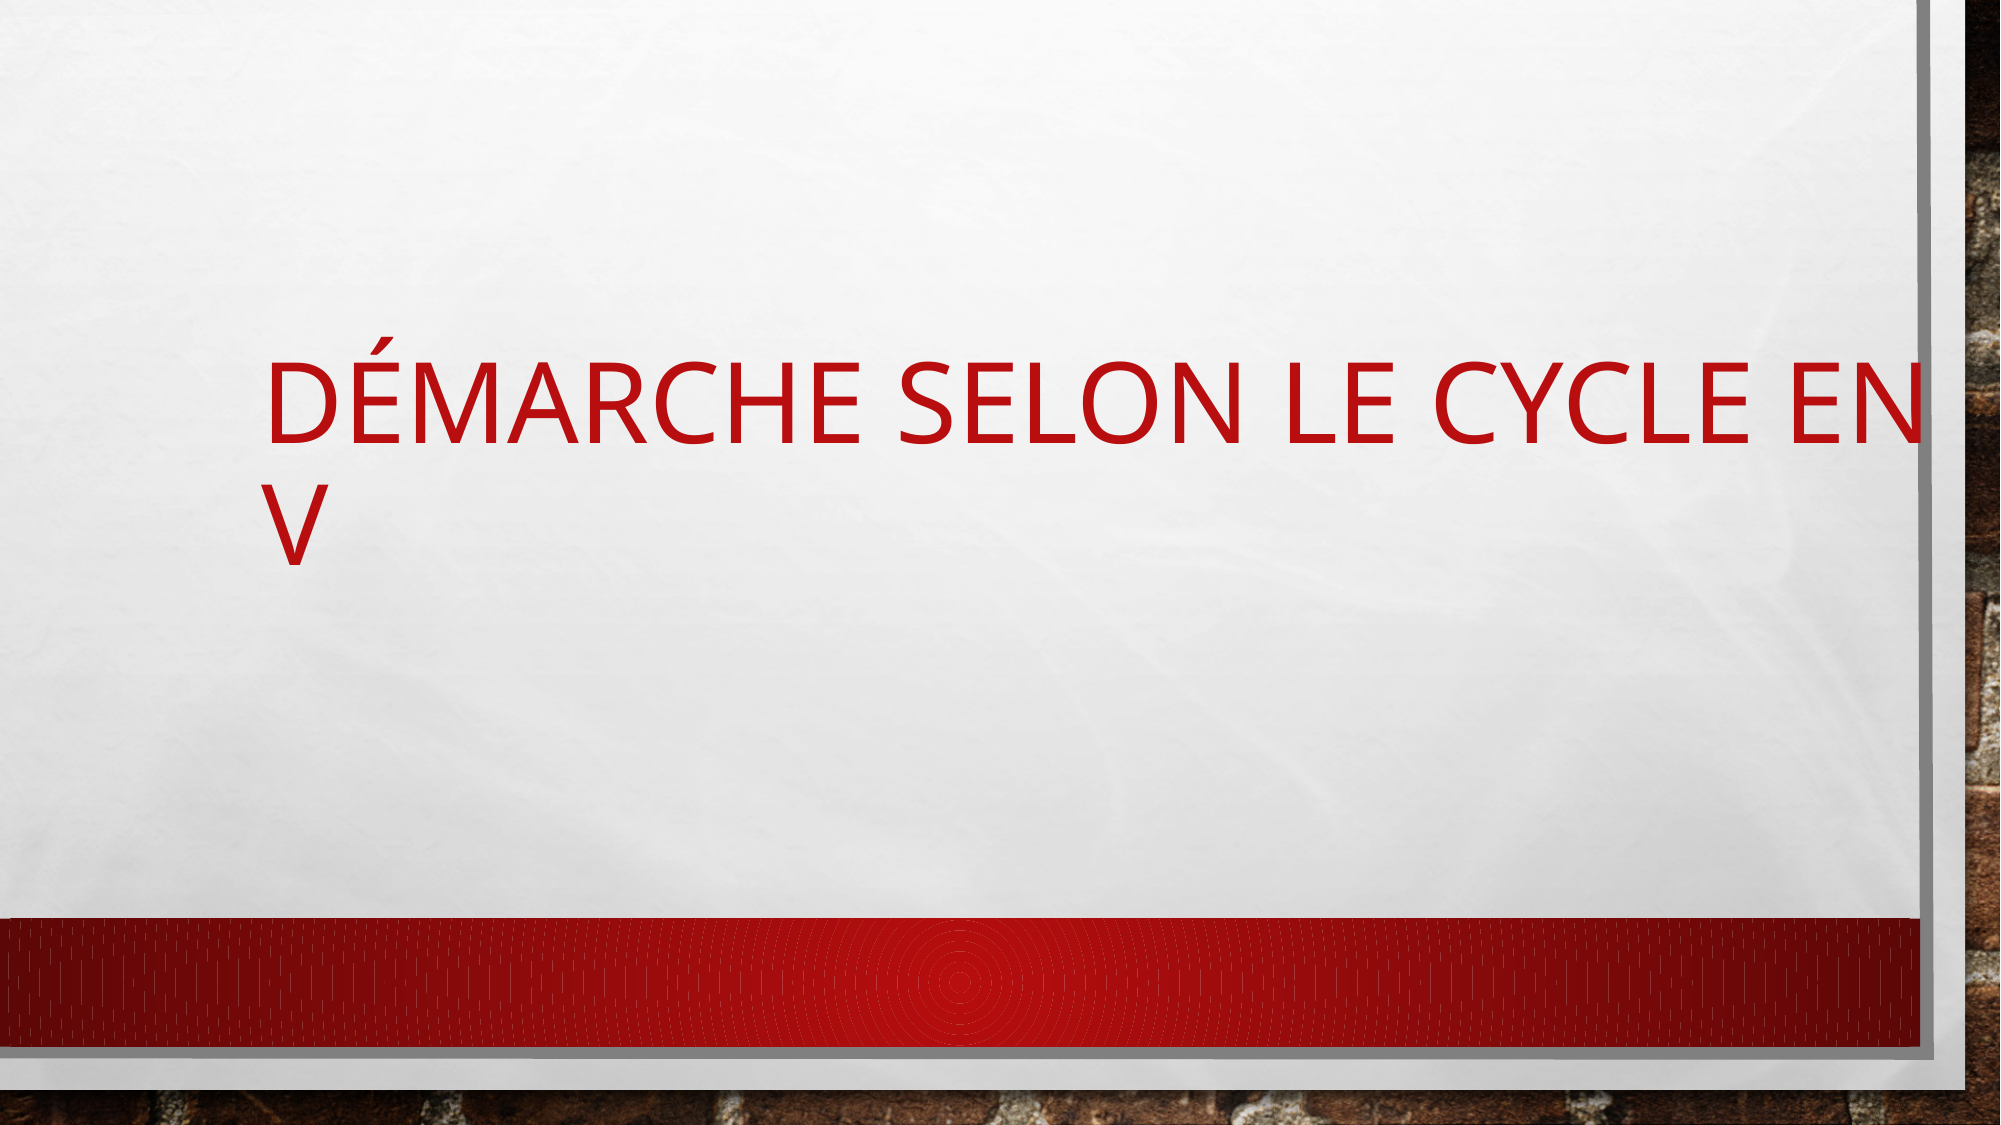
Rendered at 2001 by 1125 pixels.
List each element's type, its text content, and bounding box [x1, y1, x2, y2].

picture [0, 0, 2000, 1125]
title Démarche selon le cycle en V [246, 373, 1952, 563]
